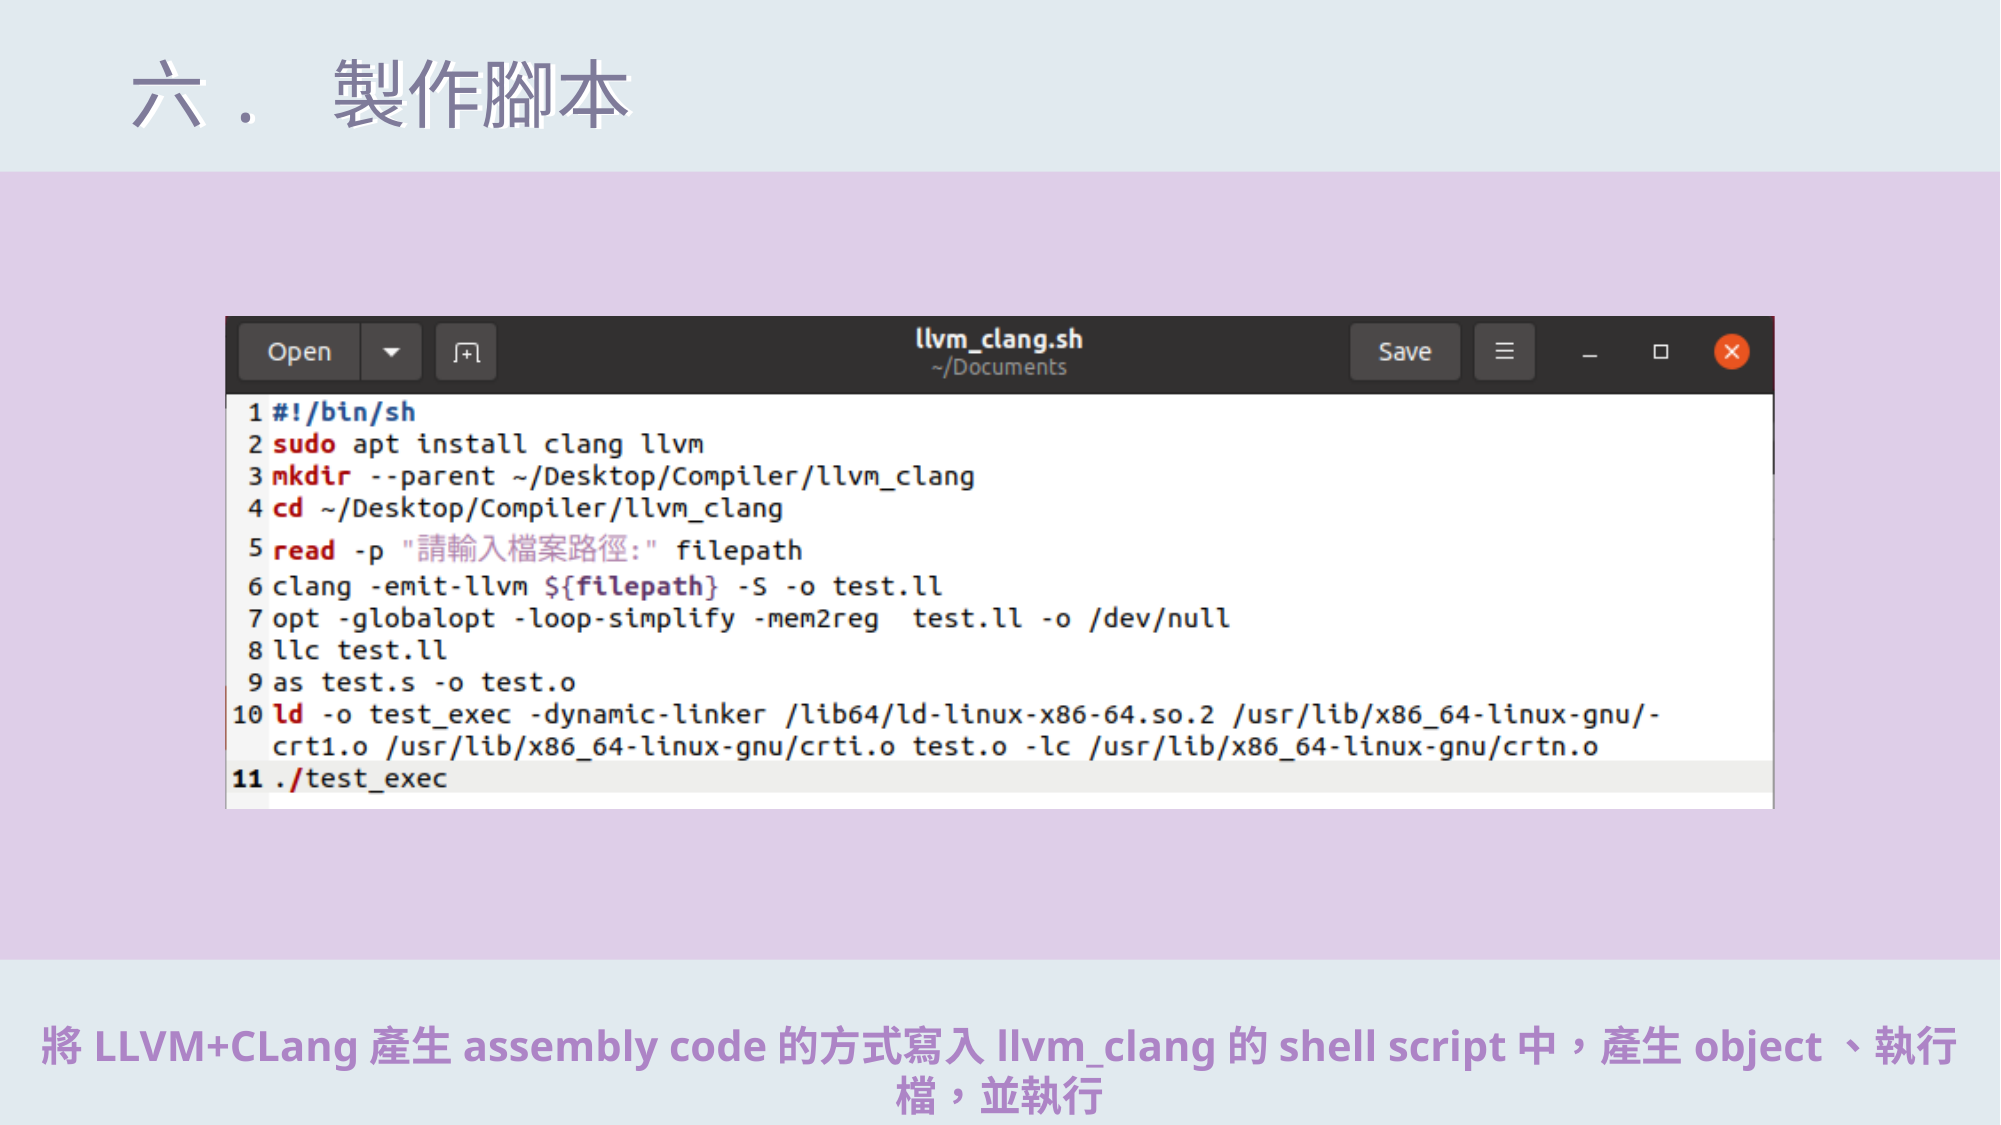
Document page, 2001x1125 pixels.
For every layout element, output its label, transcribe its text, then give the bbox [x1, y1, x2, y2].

text_box 將LLVM+CLang產生assembly code的方式寫入llvm_clang的shell script中，產生object、執行檔，並執行 [14, 1012, 1986, 1125]
text_box [0, 0, 2000, 173]
text_box [0, 958, 2000, 1125]
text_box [115, 40, 1214, 148]
picture [225, 316, 1775, 809]
